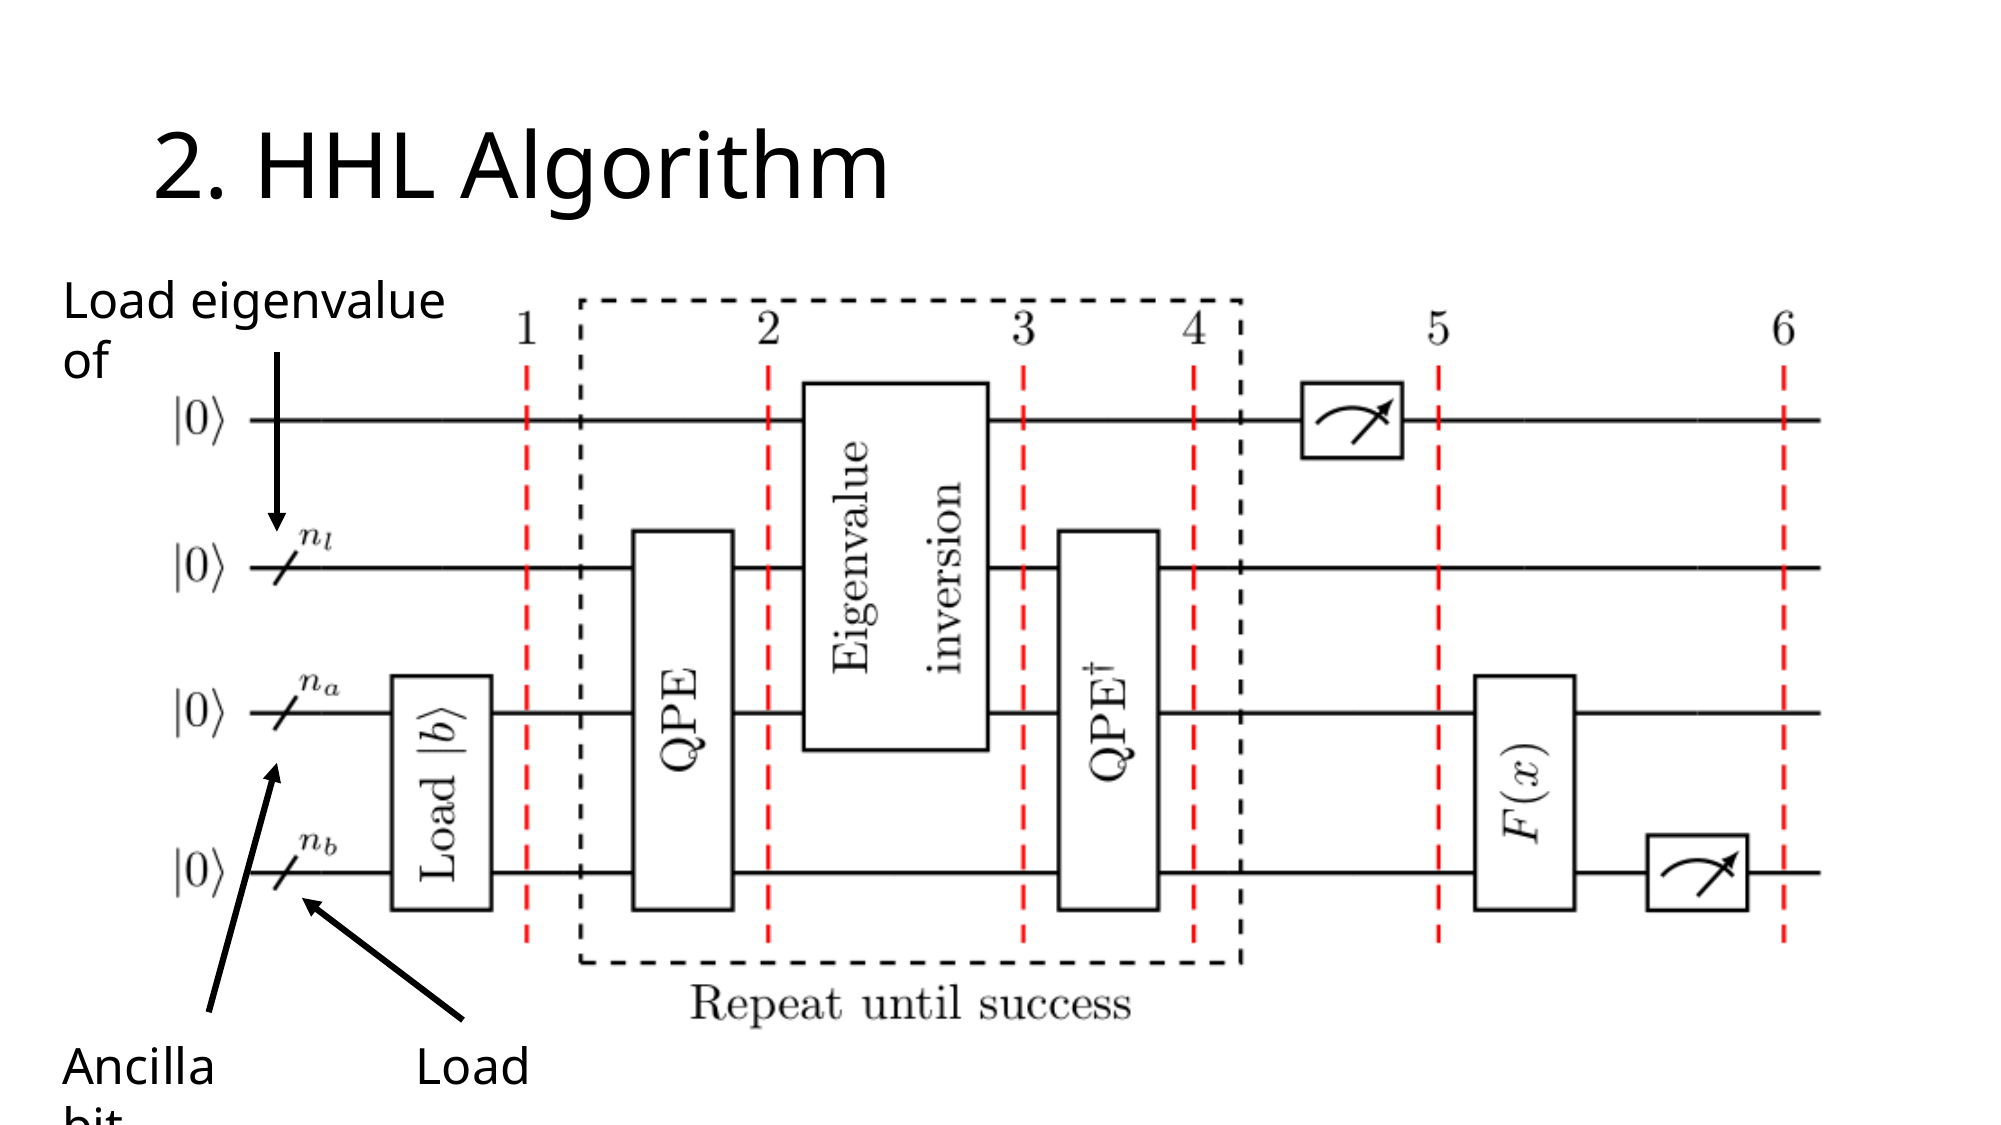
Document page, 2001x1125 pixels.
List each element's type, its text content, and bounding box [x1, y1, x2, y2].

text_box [301, 897, 463, 1021]
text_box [208, 762, 277, 1013]
title 2. HHL Algorithm [137, 59, 1863, 227]
text_box Ancilla bit [47, 1027, 302, 1125]
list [137, 227, 1863, 1066]
